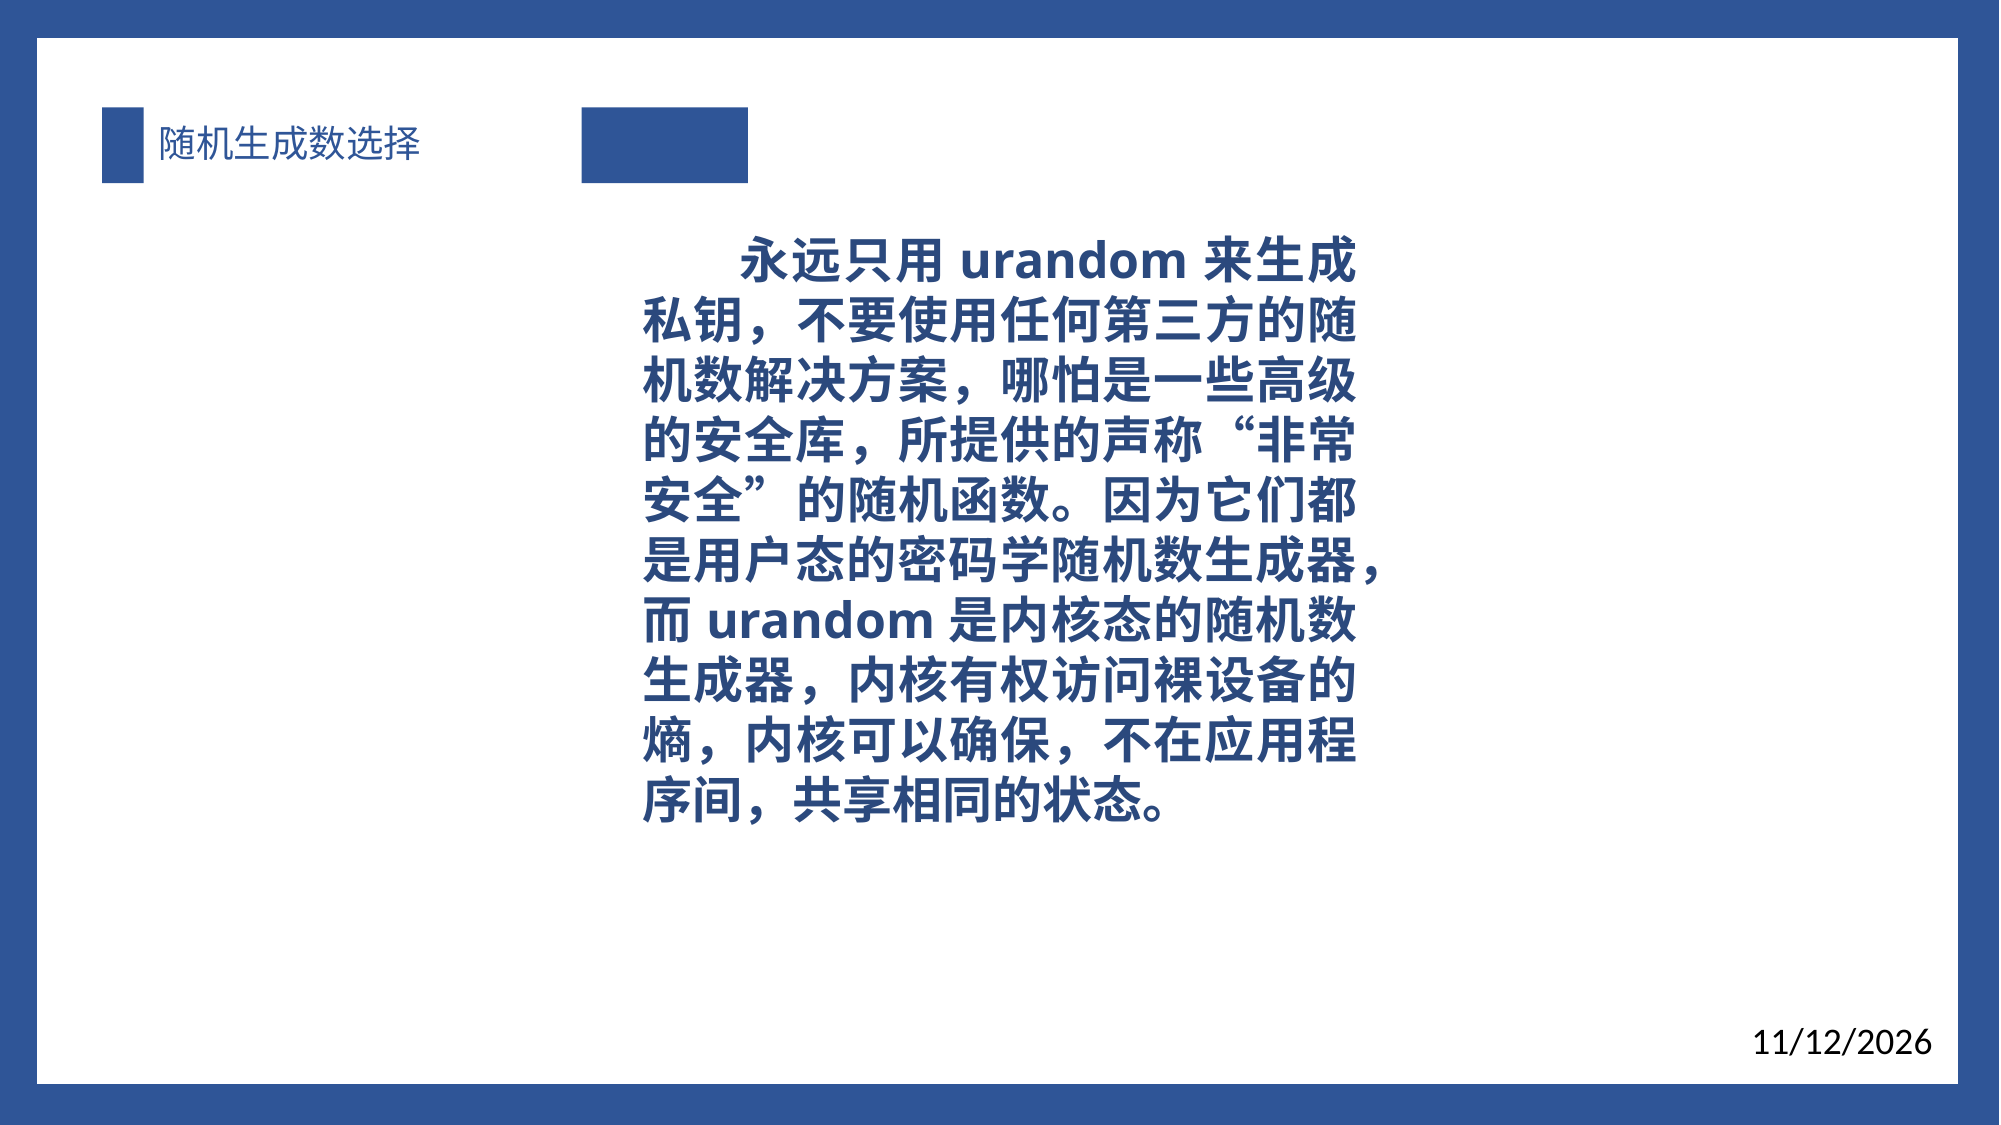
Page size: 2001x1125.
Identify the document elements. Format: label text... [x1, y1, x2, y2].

text_box 2017/1/7 [1736, 1009, 2000, 1069]
text_box 永远只用urandom来生成私钥，不要使用任何第三方的随机数解决方案，哪怕是一些高级的安全库，所提供的声称“非常安全”的随机函数。因为它们都是用户态的密码学随机数生成器，而urandom是内核态的随机数生成器，内核有权访问裸设备的熵，内核可以确保，不在应用程序间，共享相同的状态。 [627, 221, 1373, 897]
title 随机生成数选择 [143, 107, 582, 184]
